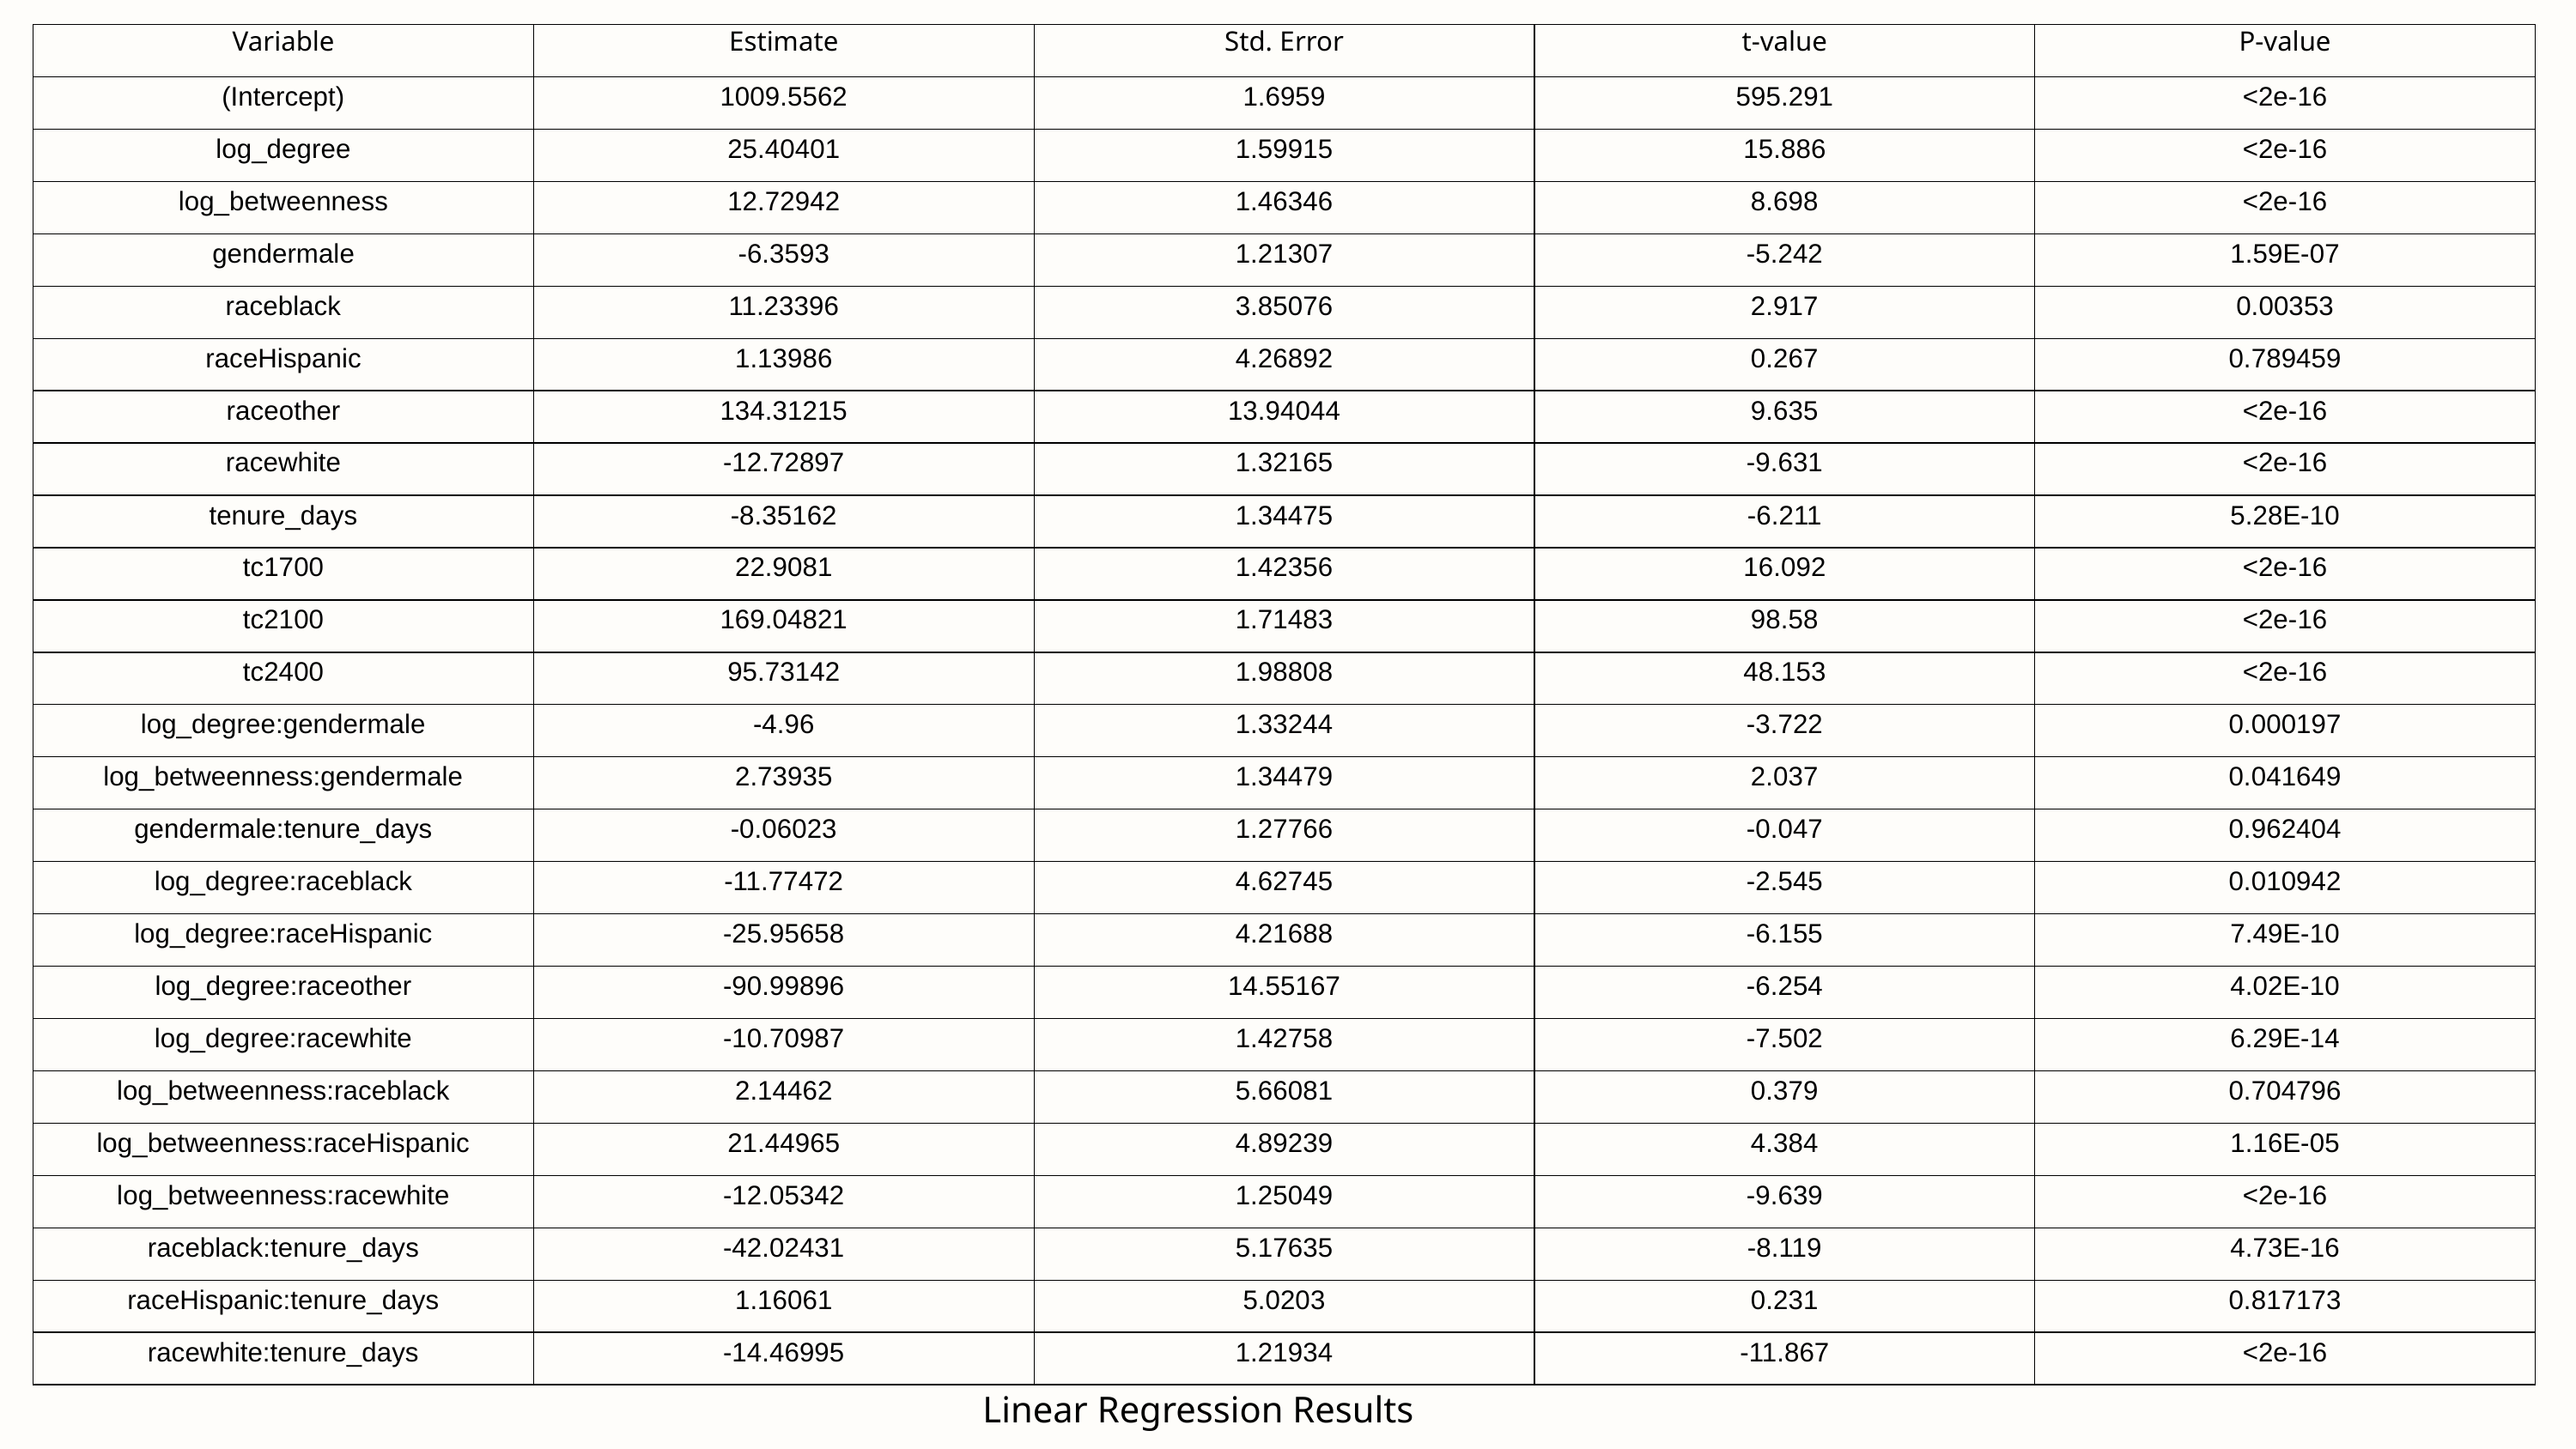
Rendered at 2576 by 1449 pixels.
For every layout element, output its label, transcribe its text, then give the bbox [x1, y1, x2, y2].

table_cell -10.70987 [534, 1019, 1034, 1070]
table_cell 13.94044 [1035, 391, 1534, 442]
table_cell 25.40401 [534, 130, 1034, 181]
table_cell tc2100 [33, 601, 533, 652]
table_cell <2e-16 [2035, 601, 2535, 652]
table_cell 134.31215 [534, 391, 1034, 442]
table_cell -12.72897 [534, 444, 1034, 494]
table_cell 1.21307 [1035, 234, 1534, 286]
table_cell -14.46995 [534, 1333, 1034, 1384]
table_cell 0.00353 [2035, 287, 2535, 338]
table_cell 1.16E-05 [2035, 1124, 2535, 1175]
table_cell 5.66081 [1035, 1071, 1534, 1123]
table_cell 22.9081 [534, 549, 1034, 599]
table_cell <2e-16 [2035, 130, 2535, 181]
table_cell -6.3593 [534, 234, 1034, 286]
table_cell <2e-16 [2035, 182, 2535, 233]
table_cell -11.867 [1535, 1333, 2034, 1384]
table_cell <2e-16 [2035, 549, 2535, 599]
table_cell raceblack [33, 287, 533, 338]
table_cell 1.59E-07 [2035, 234, 2535, 286]
table_cell 0.267 [1535, 339, 2034, 390]
table_cell log_degree:raceblack [33, 862, 533, 913]
table_cell log_degree:raceother [33, 967, 533, 1018]
table_cell 0.010942 [2035, 862, 2535, 913]
table_cell 4.26892 [1035, 339, 1534, 390]
table_cell -8.35162 [534, 496, 1034, 547]
table_cell 3.85076 [1035, 287, 1534, 338]
table_cell 595.291 [1535, 77, 2034, 129]
table_cell 1.59915 [1035, 130, 1534, 181]
table_cell 1.33244 [1035, 705, 1534, 756]
table_cell 1.13986 [534, 339, 1034, 390]
table_cell 0.789459 [2035, 339, 2535, 390]
table_cell raceblack:tenure_days [33, 1228, 533, 1280]
table_cell 1.6959 [1035, 77, 1534, 129]
table_cell -2.545 [1535, 862, 2034, 913]
table_cell racewhite [33, 444, 533, 494]
table_cell 1.42758 [1035, 1019, 1534, 1070]
table_cell log_degree:raceHispanic [33, 914, 533, 966]
table_cell -7.502 [1535, 1019, 2034, 1070]
table_cell -0.06023 [534, 809, 1034, 861]
table_cell <2e-16 [2035, 444, 2535, 494]
table_cell -8.119 [1535, 1228, 2034, 1280]
table_cell log_degree:gendermale [33, 705, 533, 756]
table_cell 6.29E-14 [2035, 1019, 2535, 1070]
table_cell 4.384 [1535, 1124, 2034, 1175]
table_cell -9.631 [1535, 444, 2034, 494]
table_cell -6.155 [1535, 914, 2034, 966]
table_cell <2e-16 [2035, 1333, 2535, 1384]
table_cell -6.211 [1535, 496, 2034, 547]
table_cell 11.23396 [534, 287, 1034, 338]
table_header t-value [1535, 25, 2034, 76]
table_cell tc1700 [33, 549, 533, 599]
table_cell 5.17635 [1035, 1228, 1534, 1280]
table_cell 16.092 [1535, 549, 2034, 599]
table_cell 1.71483 [1035, 601, 1534, 652]
table_cell 1.21934 [1035, 1333, 1534, 1384]
table_cell 21.44965 [534, 1124, 1034, 1175]
text_box Linear Regression Results [972, 1380, 1425, 1430]
table_cell -25.95658 [534, 914, 1034, 966]
table_cell 1.34475 [1035, 496, 1534, 547]
table_cell log_betweenness:raceblack [33, 1071, 533, 1123]
table_cell -5.242 [1535, 234, 2034, 286]
table_cell 95.73142 [534, 653, 1034, 704]
table_cell tc2400 [33, 653, 533, 704]
table_header Std. Error [1035, 25, 1534, 76]
table_cell racewhite:tenure_days [33, 1333, 533, 1384]
table_cell tenure_days [33, 496, 533, 547]
table_cell 0.231 [1535, 1281, 2034, 1331]
table_cell <2e-16 [2035, 391, 2535, 442]
table_cell 0.817173 [2035, 1281, 2535, 1331]
table_cell log_betweenness:gendermale [33, 757, 533, 809]
table_cell 15.886 [1535, 130, 2034, 181]
table_cell 2.14462 [534, 1071, 1034, 1123]
table_cell log_degree [33, 130, 533, 181]
table_cell raceHispanic:tenure_days [33, 1281, 533, 1331]
table_cell 9.635 [1535, 391, 2034, 442]
table_cell -11.77472 [534, 862, 1034, 913]
table_cell -90.99896 [534, 967, 1034, 1018]
table_cell 1009.5562 [534, 77, 1034, 129]
table_cell 0.000197 [2035, 705, 2535, 756]
table_cell 12.72942 [534, 182, 1034, 233]
table_cell 2.917 [1535, 287, 2034, 338]
table_cell 4.62745 [1035, 862, 1534, 913]
table_cell 8.698 [1535, 182, 2034, 233]
table_cell 1.34479 [1035, 757, 1534, 809]
table_cell 4.21688 [1035, 914, 1534, 966]
table_cell 0.704796 [2035, 1071, 2535, 1123]
table_header Estimate [534, 25, 1034, 76]
table_cell 2.73935 [534, 757, 1034, 809]
table_cell 1.42356 [1035, 549, 1534, 599]
table_cell -42.02431 [534, 1228, 1034, 1280]
table_cell raceother [33, 391, 533, 442]
table_cell 4.73E-16 [2035, 1228, 2535, 1280]
table_cell 0.379 [1535, 1071, 2034, 1123]
table_cell 5.0203 [1035, 1281, 1534, 1331]
table_cell 1.32165 [1035, 444, 1534, 494]
table_cell 5.28E-10 [2035, 496, 2535, 547]
table_cell 48.153 [1535, 653, 2034, 704]
table_cell 169.04821 [534, 601, 1034, 652]
table_cell log_degree:racewhite [33, 1019, 533, 1070]
table_cell 4.02E-10 [2035, 967, 2535, 1018]
table_cell 14.55167 [1035, 967, 1534, 1018]
table_cell -12.05342 [534, 1176, 1034, 1228]
table_cell <2e-16 [2035, 1176, 2535, 1228]
table_cell -9.639 [1535, 1176, 2034, 1228]
table_cell -0.047 [1535, 809, 2034, 861]
table_cell gendermale:tenure_days [33, 809, 533, 861]
table_cell 0.041649 [2035, 757, 2535, 809]
table_cell <2e-16 [2035, 77, 2535, 129]
table_cell 1.98808 [1035, 653, 1534, 704]
table_cell -6.254 [1535, 967, 2034, 1018]
table_cell 2.037 [1535, 757, 2034, 809]
table_cell log_betweenness:racewhite [33, 1176, 533, 1228]
table_cell 98.58 [1535, 601, 2034, 652]
table_cell <2e-16 [2035, 653, 2535, 704]
table_cell raceHispanic [33, 339, 533, 390]
table_cell 1.16061 [534, 1281, 1034, 1331]
table_cell 0.962404 [2035, 809, 2535, 861]
table_header P-value [2035, 25, 2535, 76]
table_cell log_betweenness:raceHispanic [33, 1124, 533, 1175]
table_cell 1.46346 [1035, 182, 1534, 233]
table_cell 1.27766 [1035, 809, 1534, 861]
table_cell log_betweenness [33, 182, 533, 233]
table_cell -4.96 [534, 705, 1034, 756]
table_cell gendermale [33, 234, 533, 286]
table_cell 1.25049 [1035, 1176, 1534, 1228]
table_cell 4.89239 [1035, 1124, 1534, 1175]
table_cell -3.722 [1535, 705, 2034, 756]
table_header Variable [33, 25, 533, 76]
table_cell 7.49E-10 [2035, 914, 2535, 966]
table_cell (Intercept) [33, 77, 533, 129]
